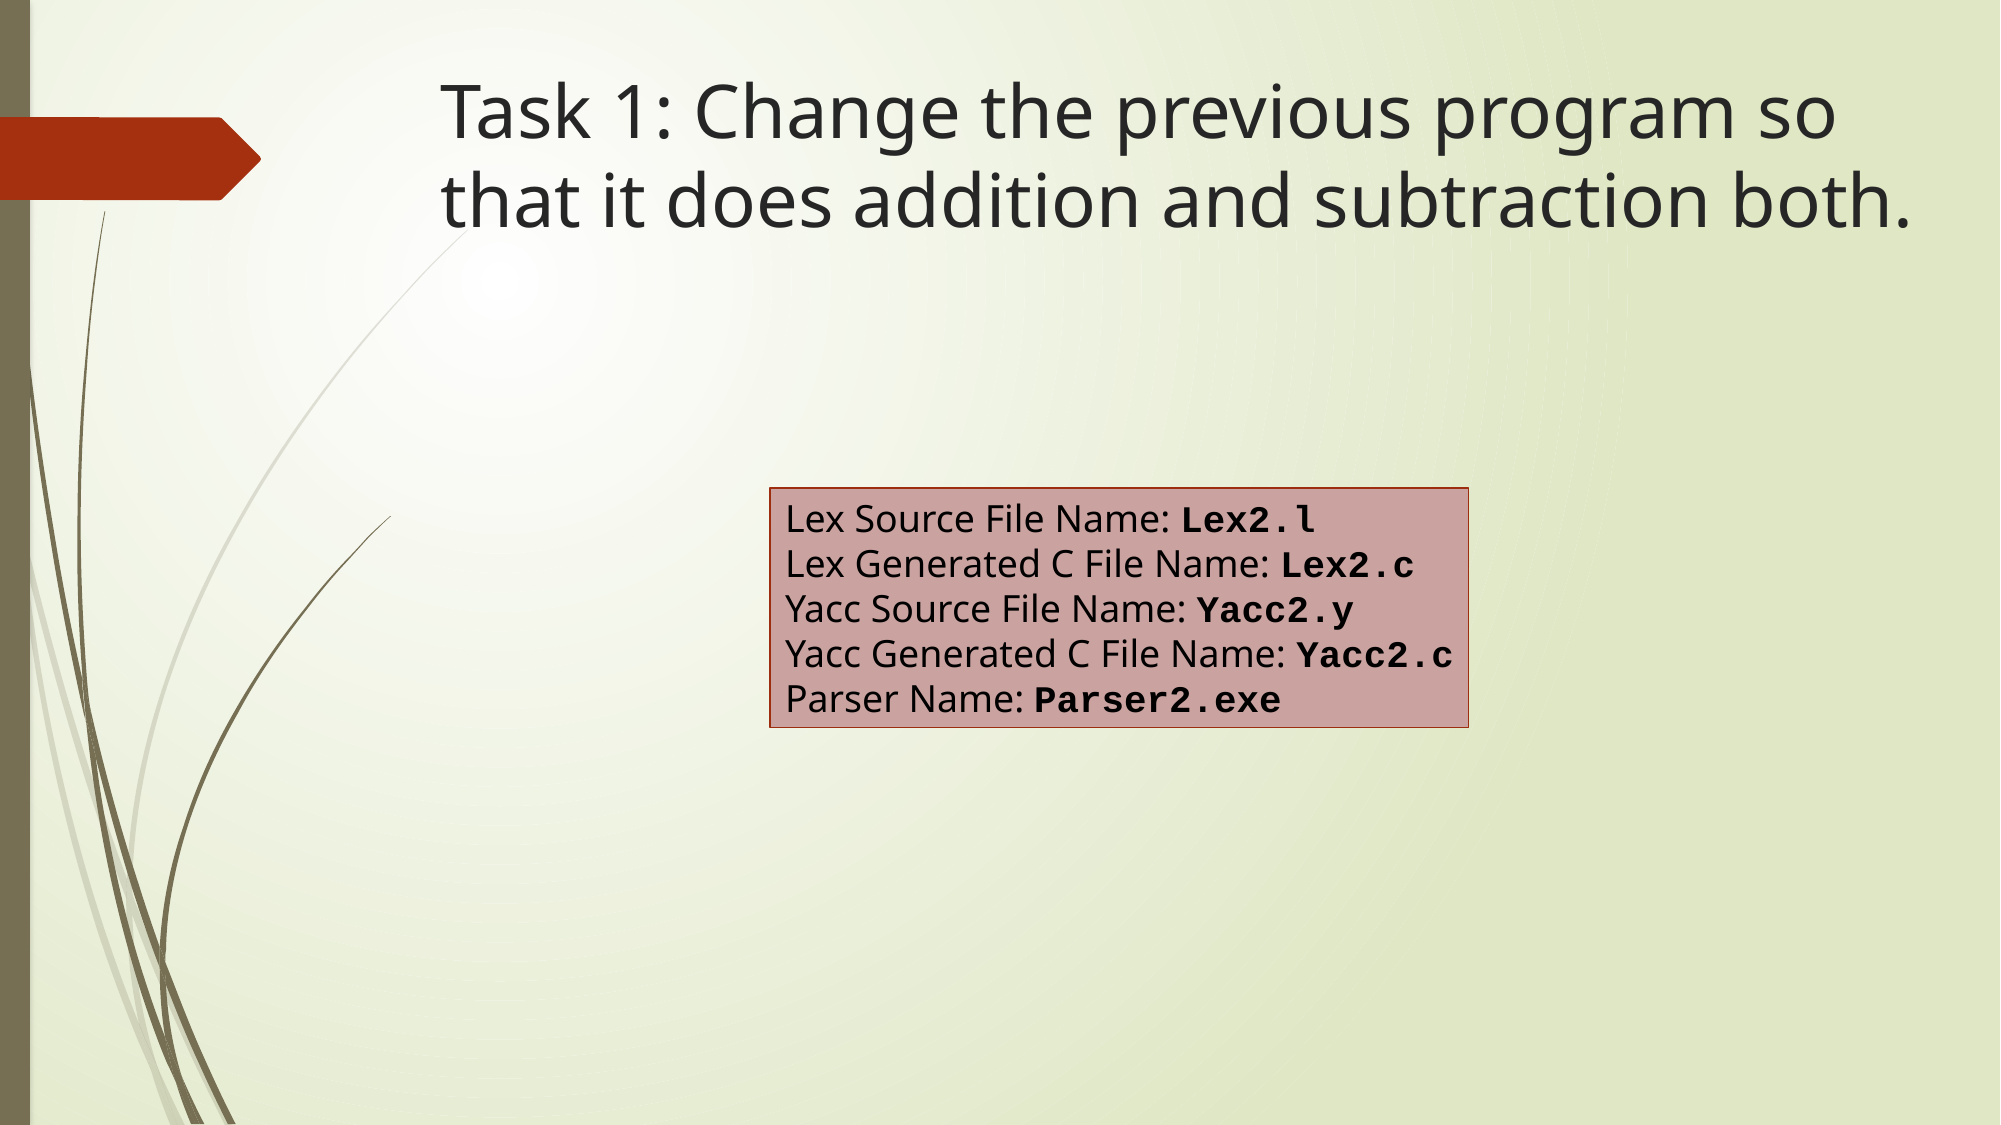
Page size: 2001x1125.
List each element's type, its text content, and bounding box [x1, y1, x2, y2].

title Task 1: Change the previous program so that it does addition and subtraction both. [425, 57, 2000, 252]
text_box Lex Source File Name: Lex2.l Lex Generated C File Name: Lex2.c Yacc Source File Name: Yacc2.y Yacc Generated C File Name: Yacc2.c Parser Name: Parser2.exe [769, 487, 1469, 728]
